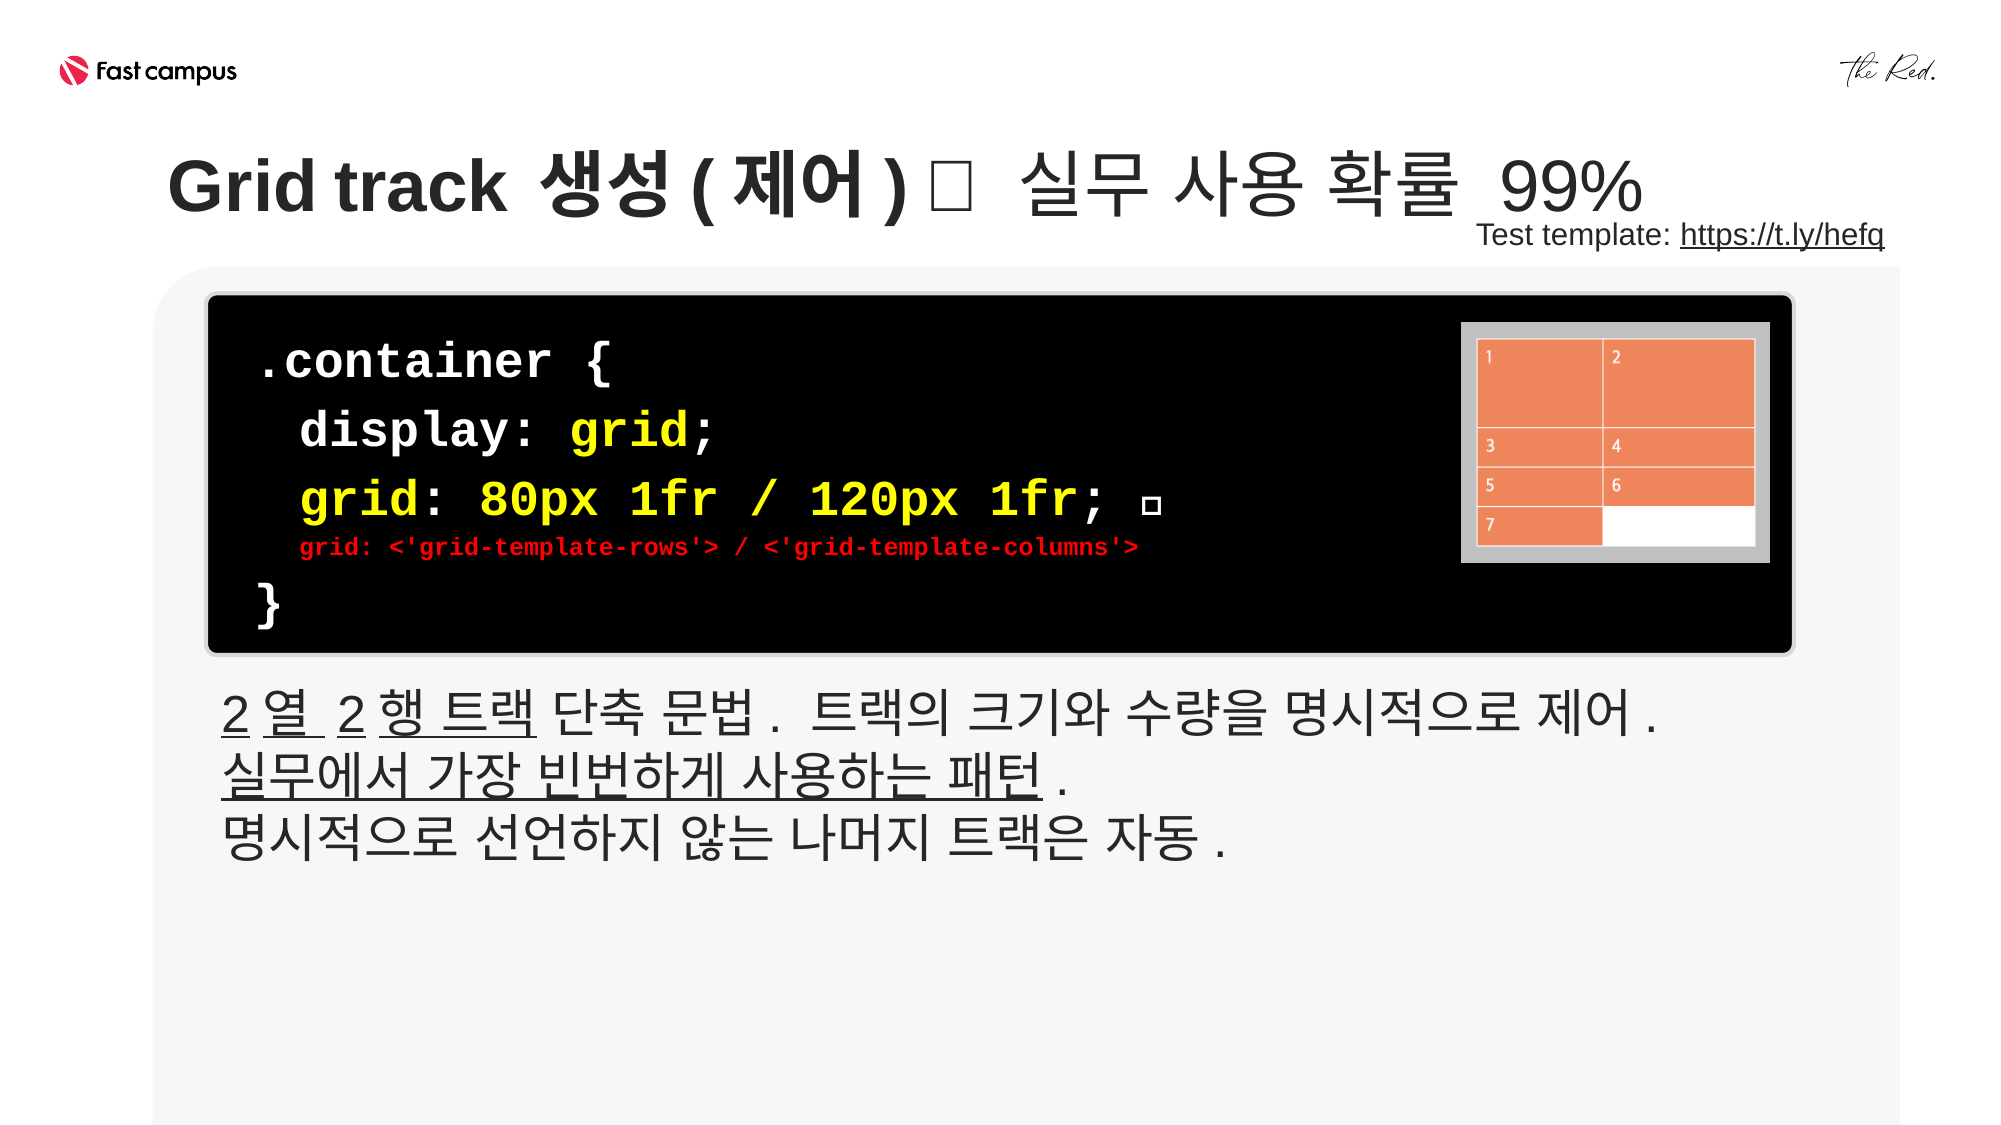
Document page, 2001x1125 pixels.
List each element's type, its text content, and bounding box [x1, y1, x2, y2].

picture [1840, 52, 1935, 87]
text_box .container { display: grid; grid: 80px 1fr / 120px 1fr; 🌟 grid: <'grid-template-rows'> / <'grid-template-columns'> } [205, 293, 1794, 656]
picture [57, 53, 239, 88]
list 2열 2행 트랙 단축 문법. 트랙의 크기와 수량을 명시적으로 제어. 실무에서 가장 빈번하게 사용하는 패턴. 명시적으로 선언하지 않는 나머지 트랙은 자동. [206, 672, 1900, 868]
list Grid track 생성(제어) 🌟 실무 사용 확률 99% [153, 131, 2000, 232]
picture [1461, 322, 1770, 563]
text_box Test template: https://t.ly/hefq [1109, 199, 1900, 267]
